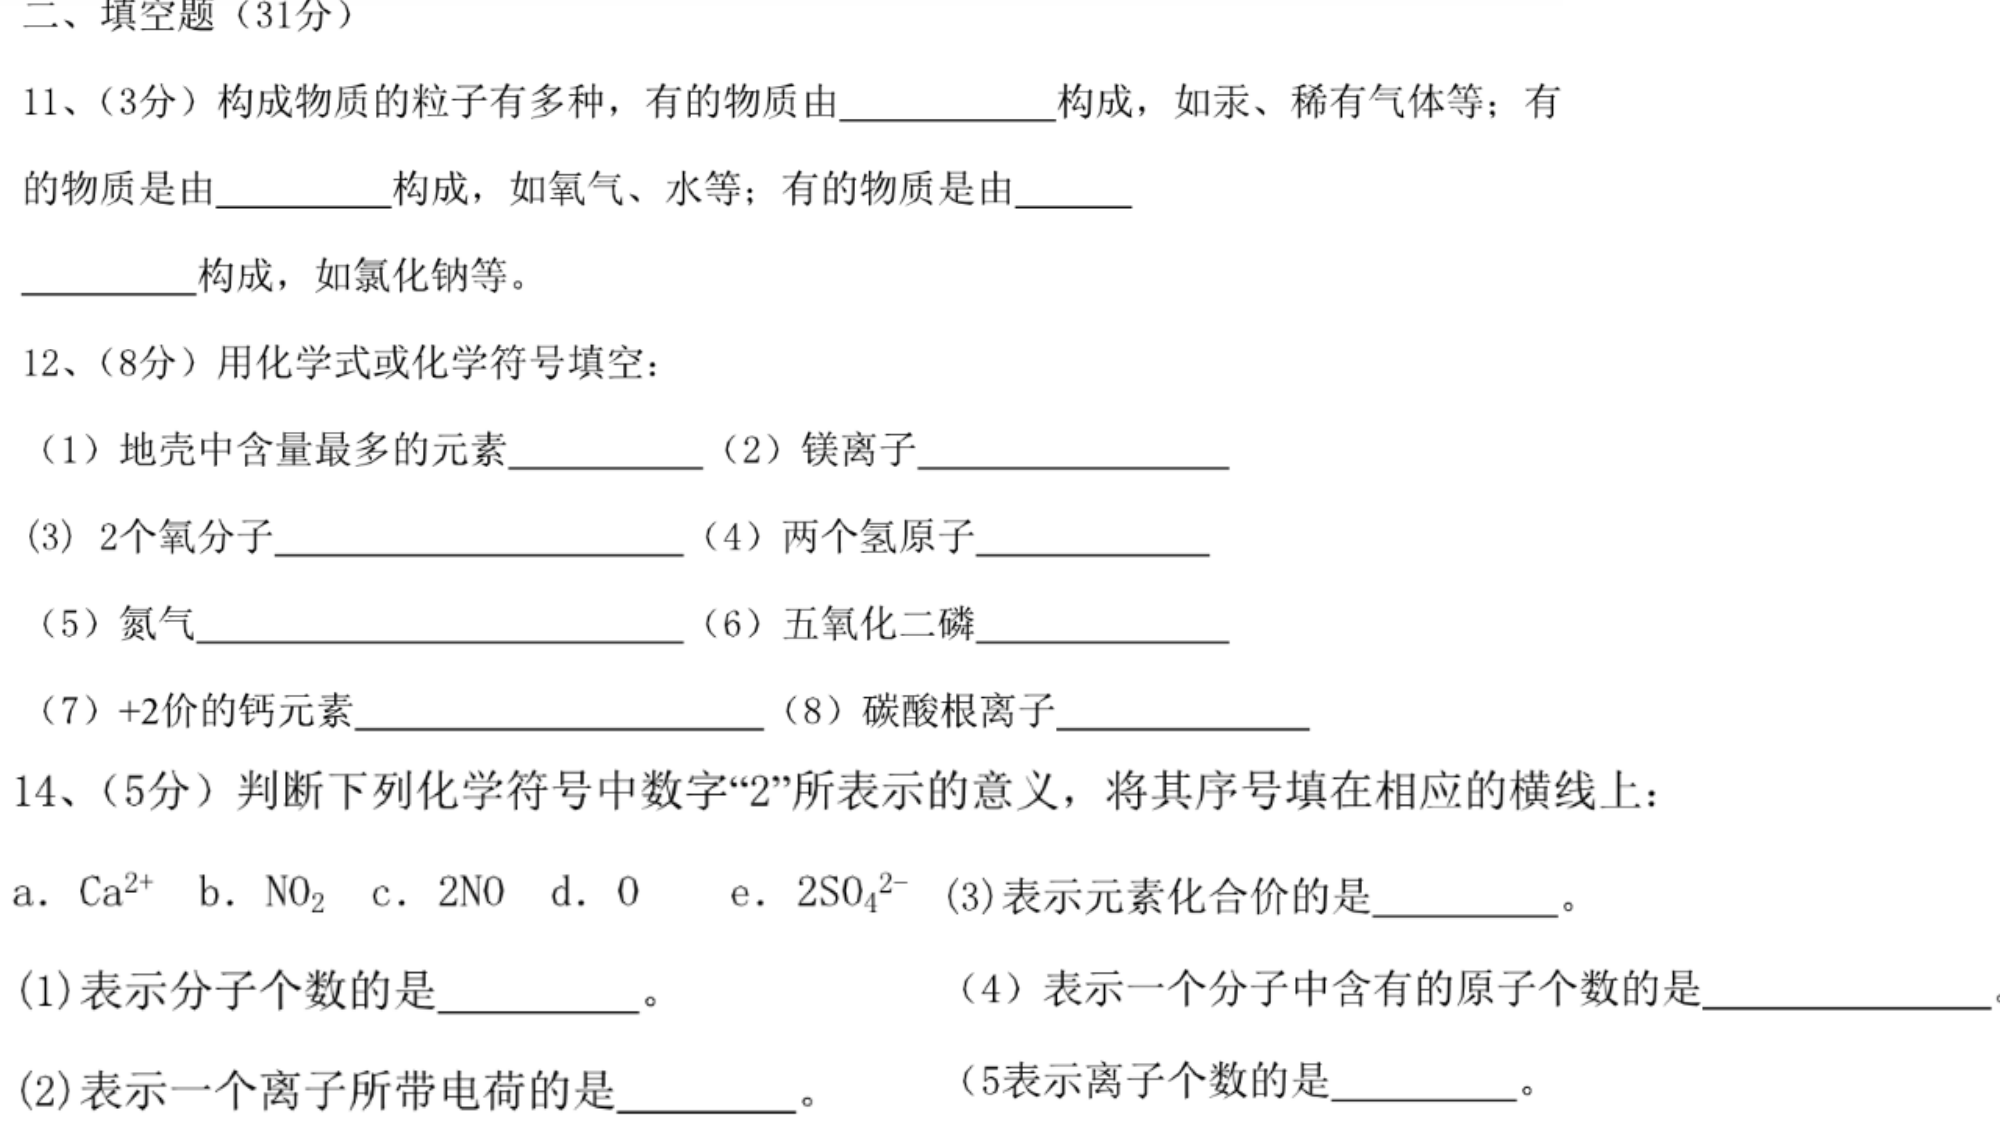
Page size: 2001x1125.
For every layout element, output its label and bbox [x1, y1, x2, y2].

picture [0, 767, 2000, 1125]
picture [0, 0, 1563, 744]
